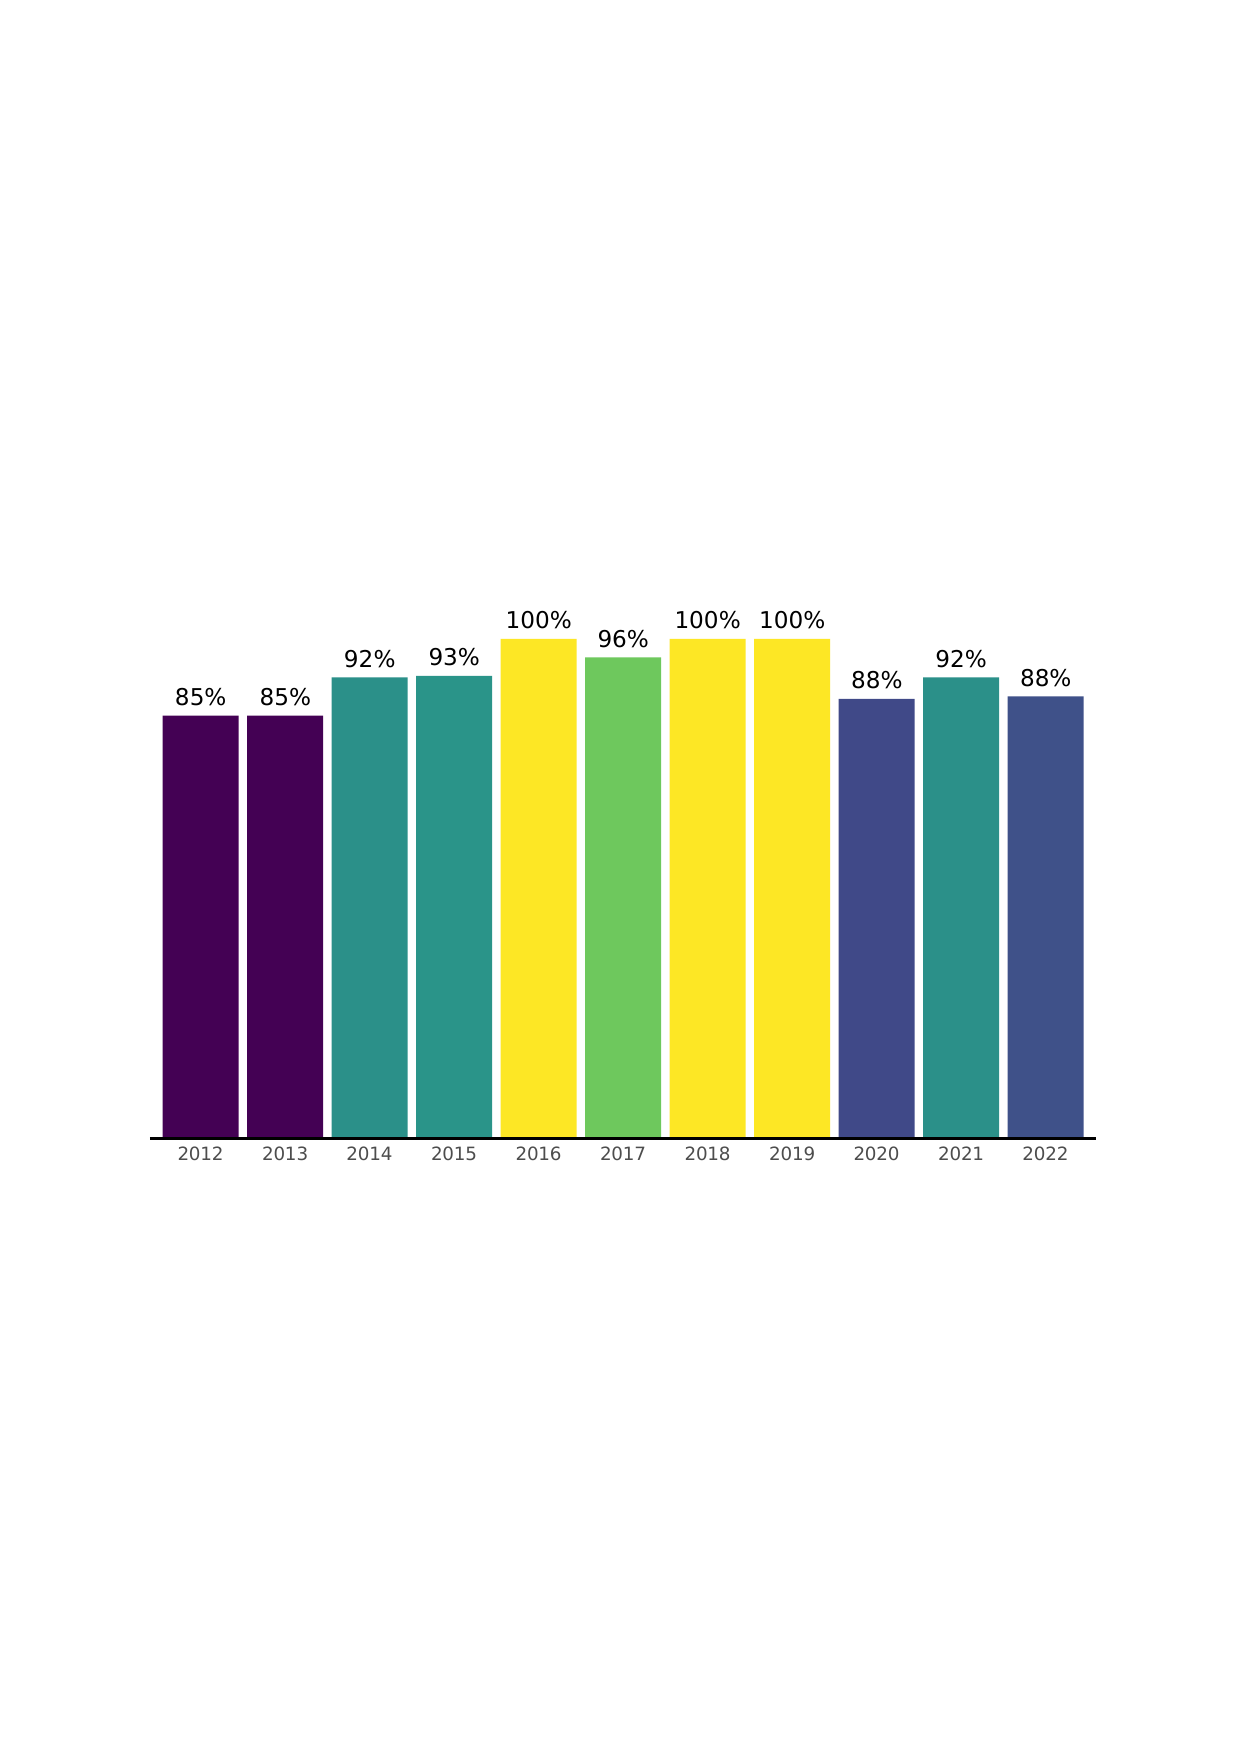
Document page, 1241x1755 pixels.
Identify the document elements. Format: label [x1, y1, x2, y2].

text_box [132, 577, 1108, 1178]
